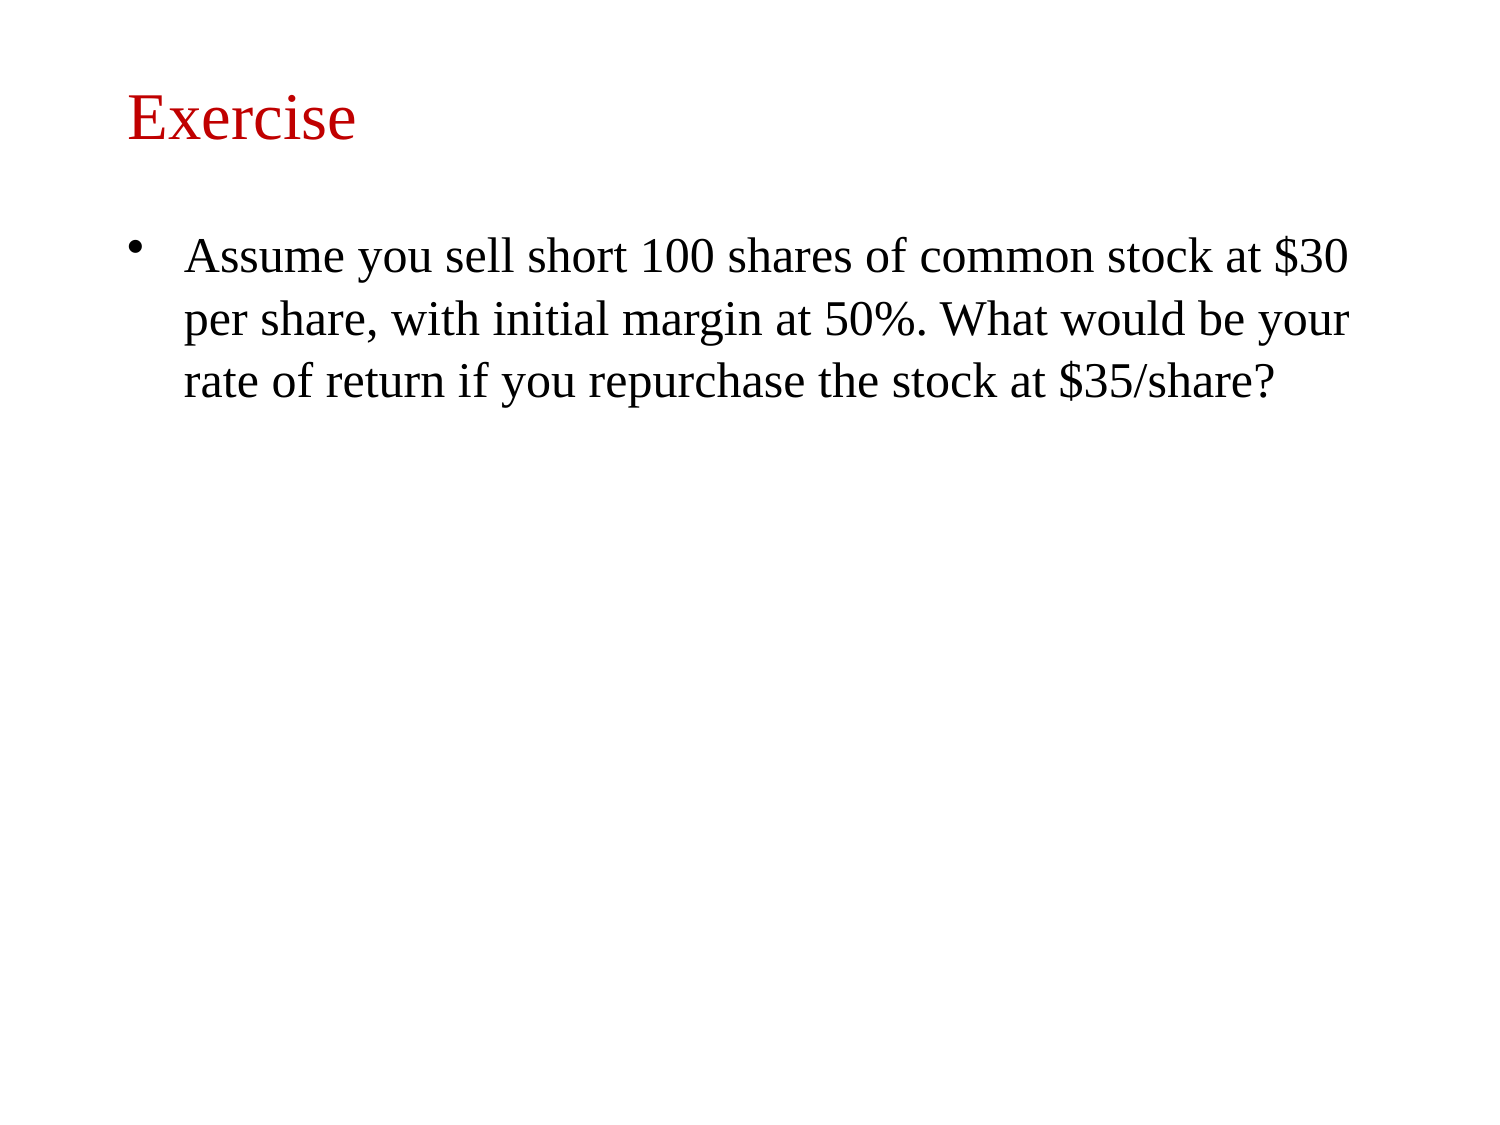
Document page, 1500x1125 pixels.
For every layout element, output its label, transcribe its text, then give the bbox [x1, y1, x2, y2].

list Assume you sell short 100 shares of common stock at $30 per share, with initial margin at 50%. What would be your rate of return if you repurchase the stock at $35/share? [112, 212, 1388, 1038]
title Exercise [112, 24, 1388, 200]
